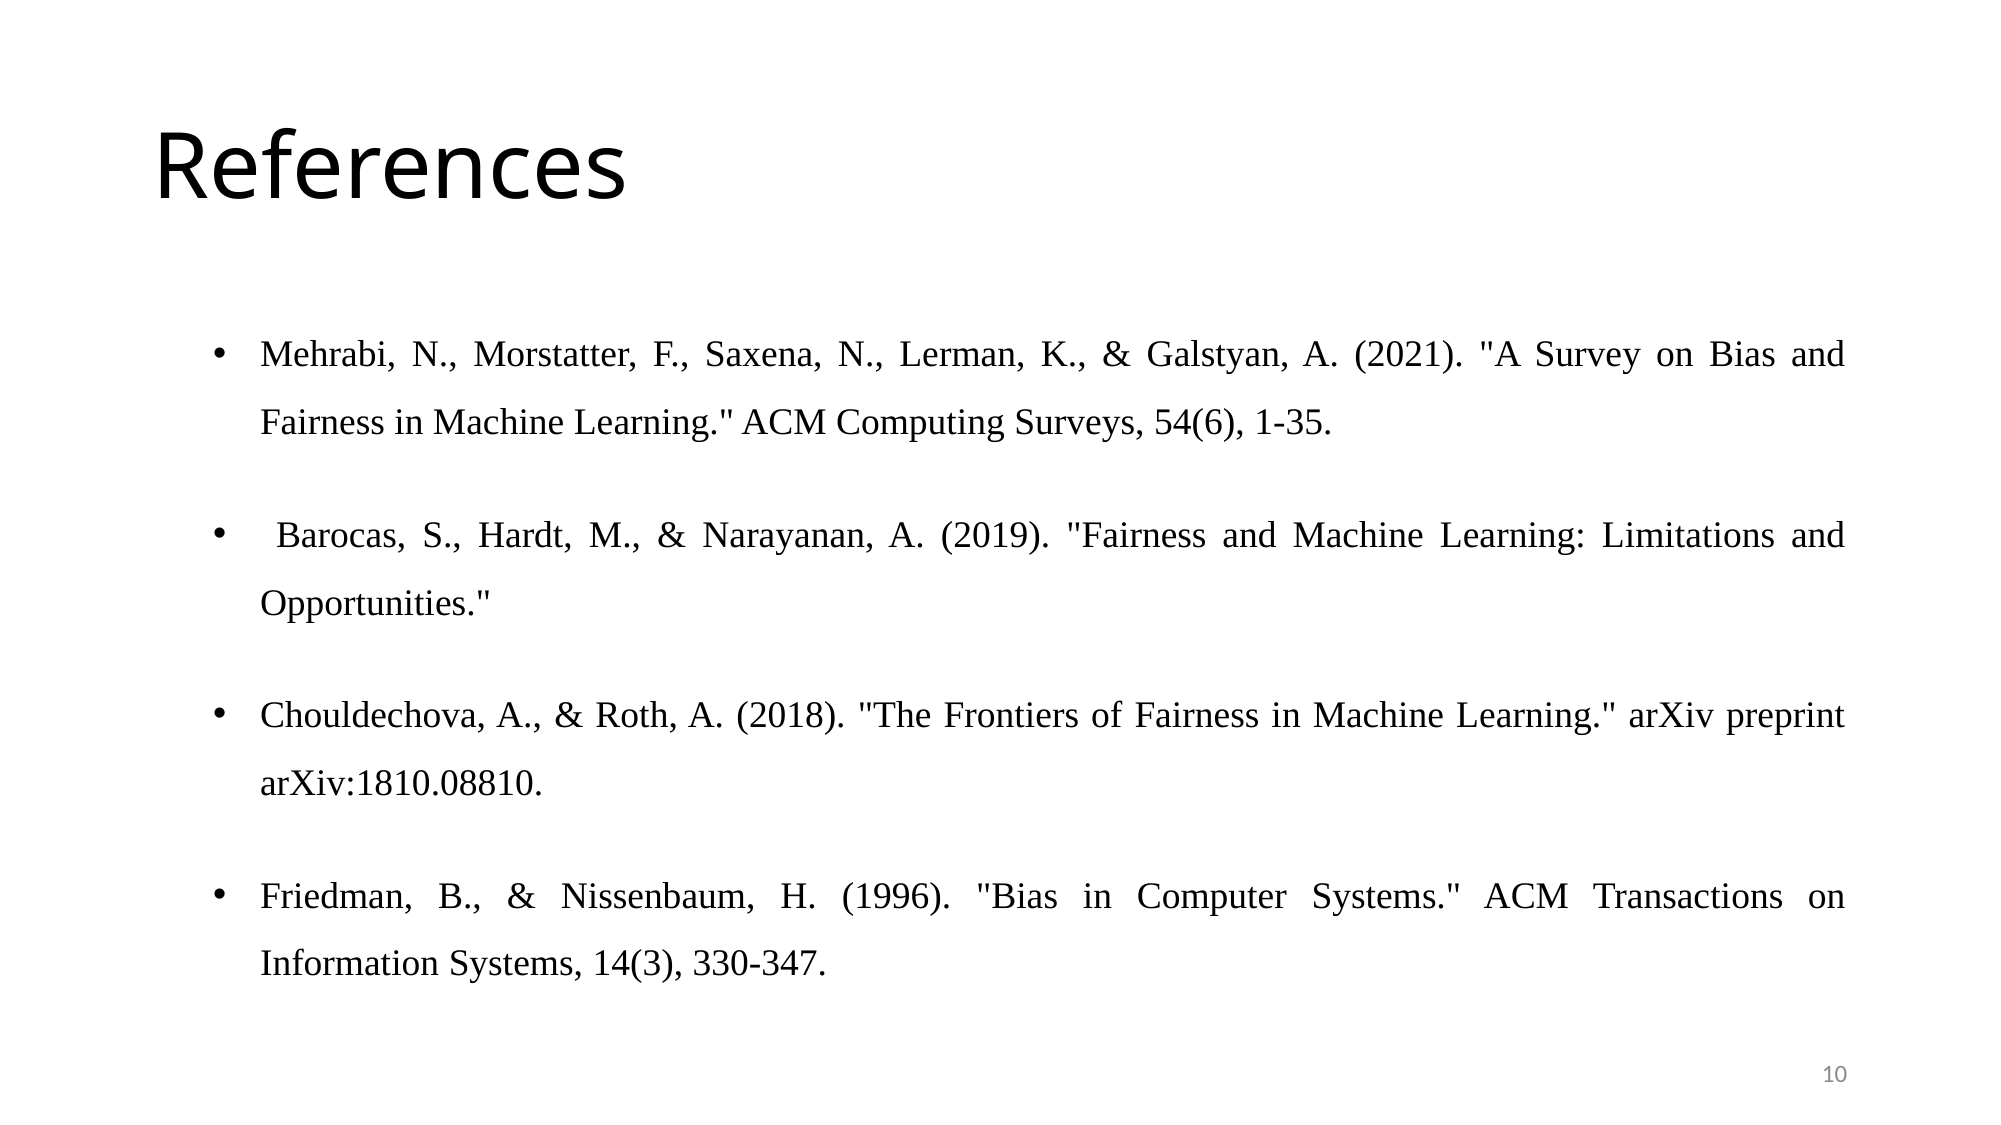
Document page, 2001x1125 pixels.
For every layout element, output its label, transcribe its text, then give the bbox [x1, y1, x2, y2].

list Mehrabi, N., Morstatter, F., Saxena, N., Lerman, K., & Galstyan, A. (2021). "A Survey on Bias and Fairness in Machine Learning." ACM Computing Surveys, 54(6), 1-35. Barocas, S., Hardt, M., & Narayanan, A. (2019). "Fairness and Machine Learning: Limitations and Opportunities." Chouldechova, A., & Roth, A. (2018). "The Frontiers of Fairness in Machine Learning." arXiv preprint arXiv:1810.08810. Friedman, B., & Nissenbaum, H. (1996). "Bias in Computer Systems." ACM Transactions on Information Systems, 14(3), 330-347. [137, 299, 1863, 1014]
slide_number 10 [1412, 1042, 1863, 1103]
title References [137, 59, 1863, 278]
